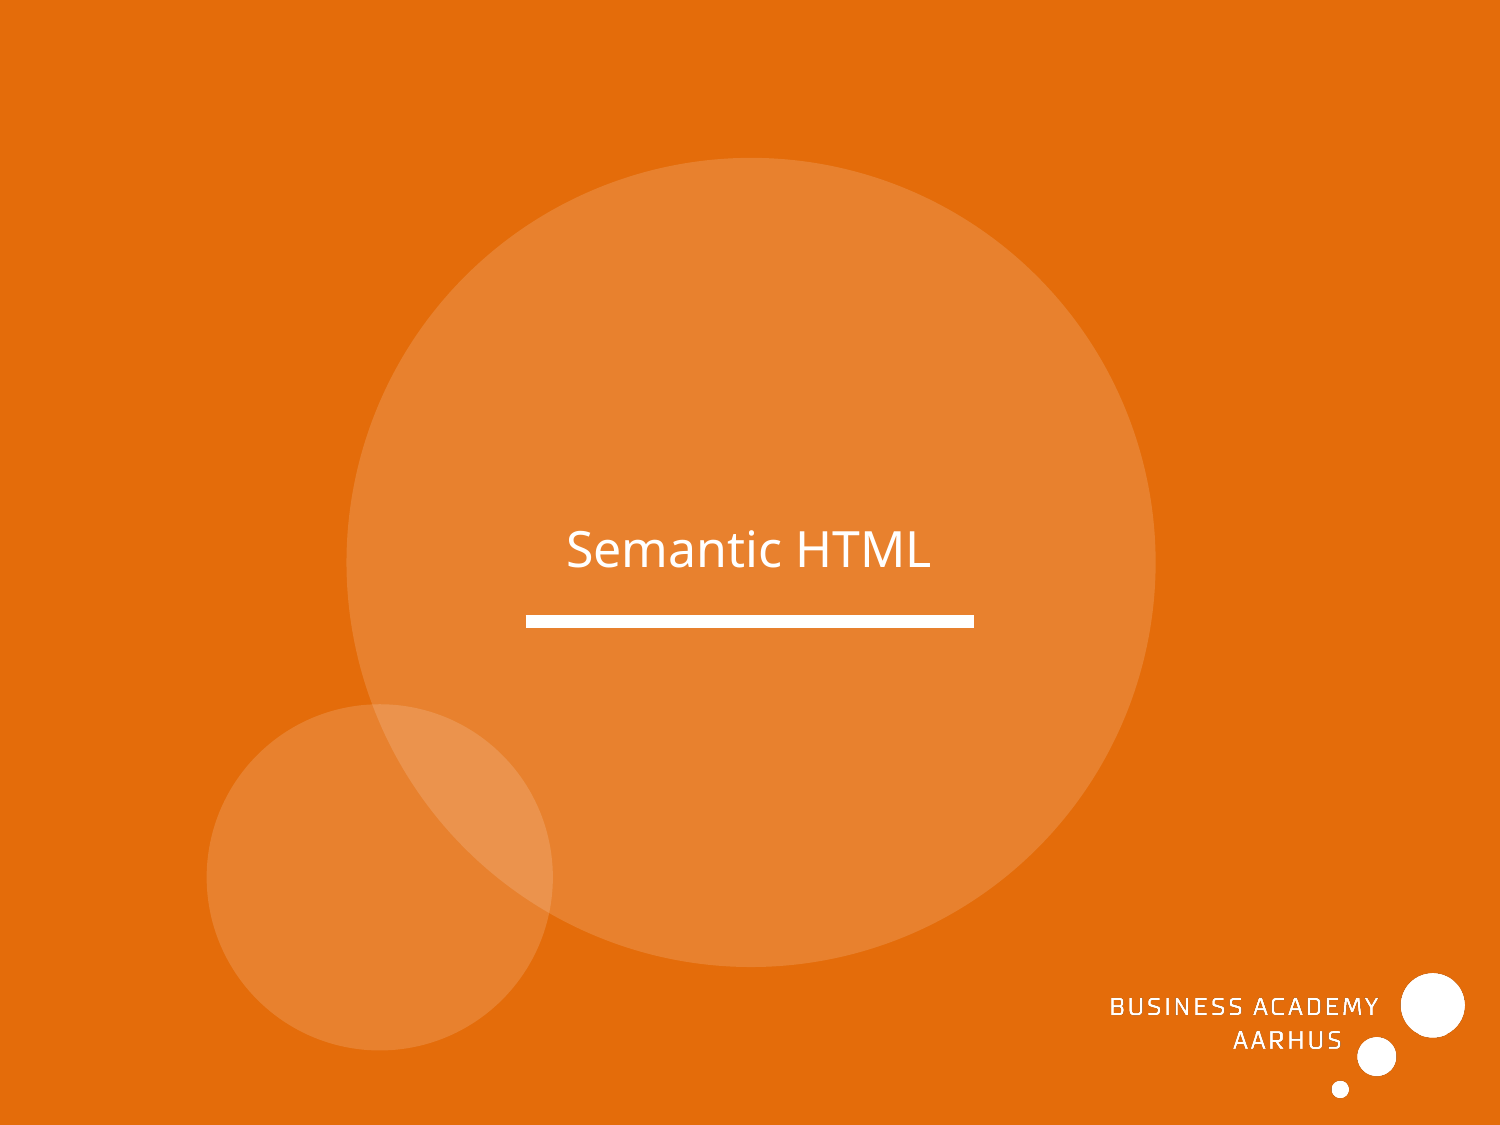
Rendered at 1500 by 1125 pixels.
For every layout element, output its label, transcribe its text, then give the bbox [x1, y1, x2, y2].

list Semantic HTML [0, 479, 1500, 880]
picture [1089, 965, 1473, 1104]
